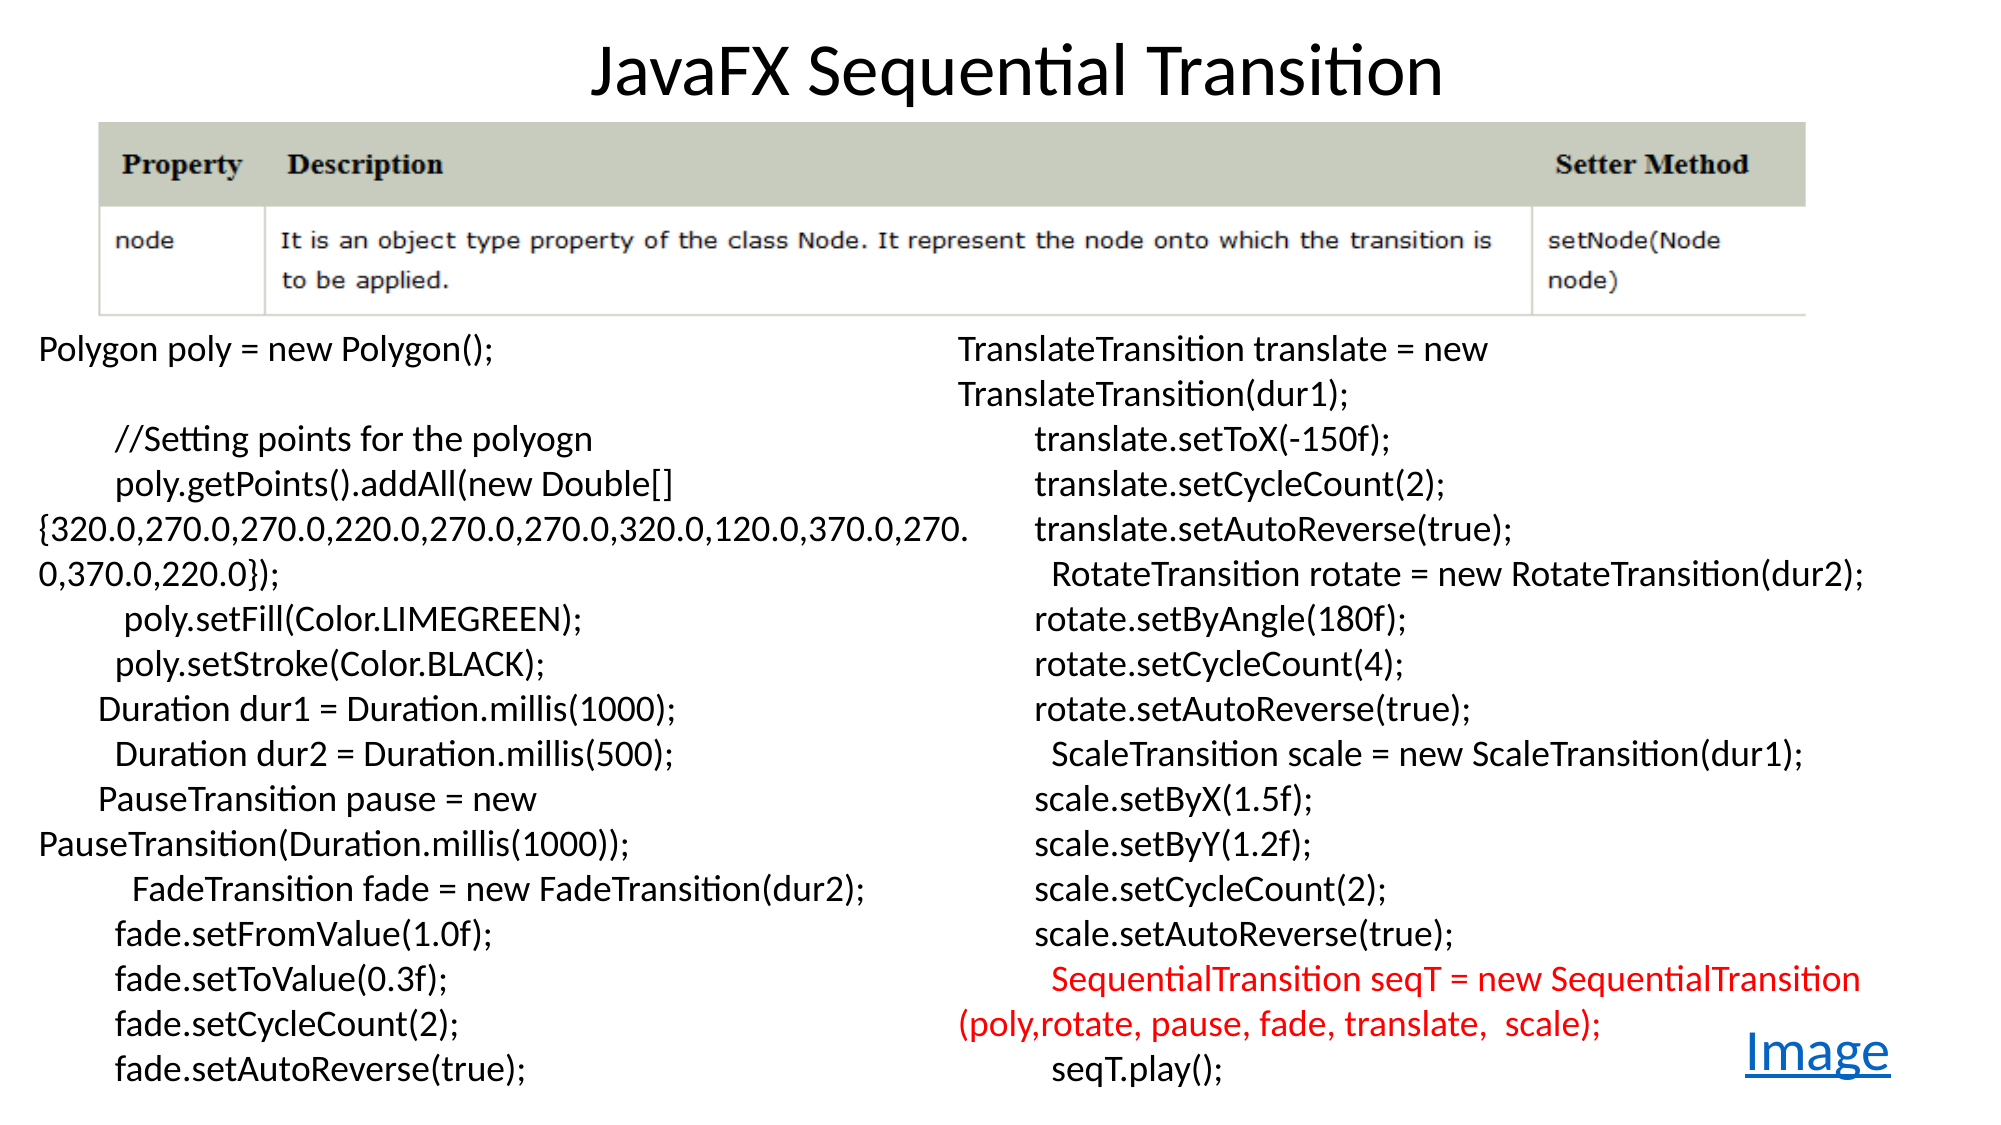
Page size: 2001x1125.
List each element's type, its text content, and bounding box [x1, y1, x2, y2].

picture [97, 122, 1806, 317]
text_box TranslateTransition translate = new TranslateTransition(dur1); translate.setToX(-150f); translate.setCycleCount(2); translate.setAutoReverse(true); RotateTransition rotate = new RotateTransition(dur2); rotate.setByAngle(180f); rotate.setCycleCount(4); rotate.setAutoReverse(true); ScaleTransition scale = new ScaleTransition(dur1); scale.setByX(1.5f); scale.setByY(1.2f); scale.setCycleCount(2); scale.setAutoReverse(true); SequentialTransition seqT = new SequentialTransition (poly,rotate, pause, fade, translate, scale); seqT.play(); [943, 316, 1911, 1125]
text_box Image [1730, 1005, 2000, 1090]
text_box Polygon poly = new Polygon(); //Setting points for the polyogn poly.getPoints().addAll(new Double[] {320.0,270.0,270.0,220.0,270.0,270.0,320.0,120.0,370.0,270.0,370.0,220.0}); poly.setFill(Color.LIMEGREEN); poly.setStroke(Color.BLACK); Duration dur1 = Duration.millis(1000); Duration dur2 = Duration.millis(500); PauseTransition pause = new PauseTransition(Duration.millis(1000)); FadeTransition fade = new FadeTransition(dur2); fade.setFromValue(1.0f); fade.setToValue(0.3f); fade.setCycleCount(2); fade.setAutoReverse(true); [23, 316, 943, 1125]
text_box JavaFX Sequential Transition [575, 13, 1581, 118]
